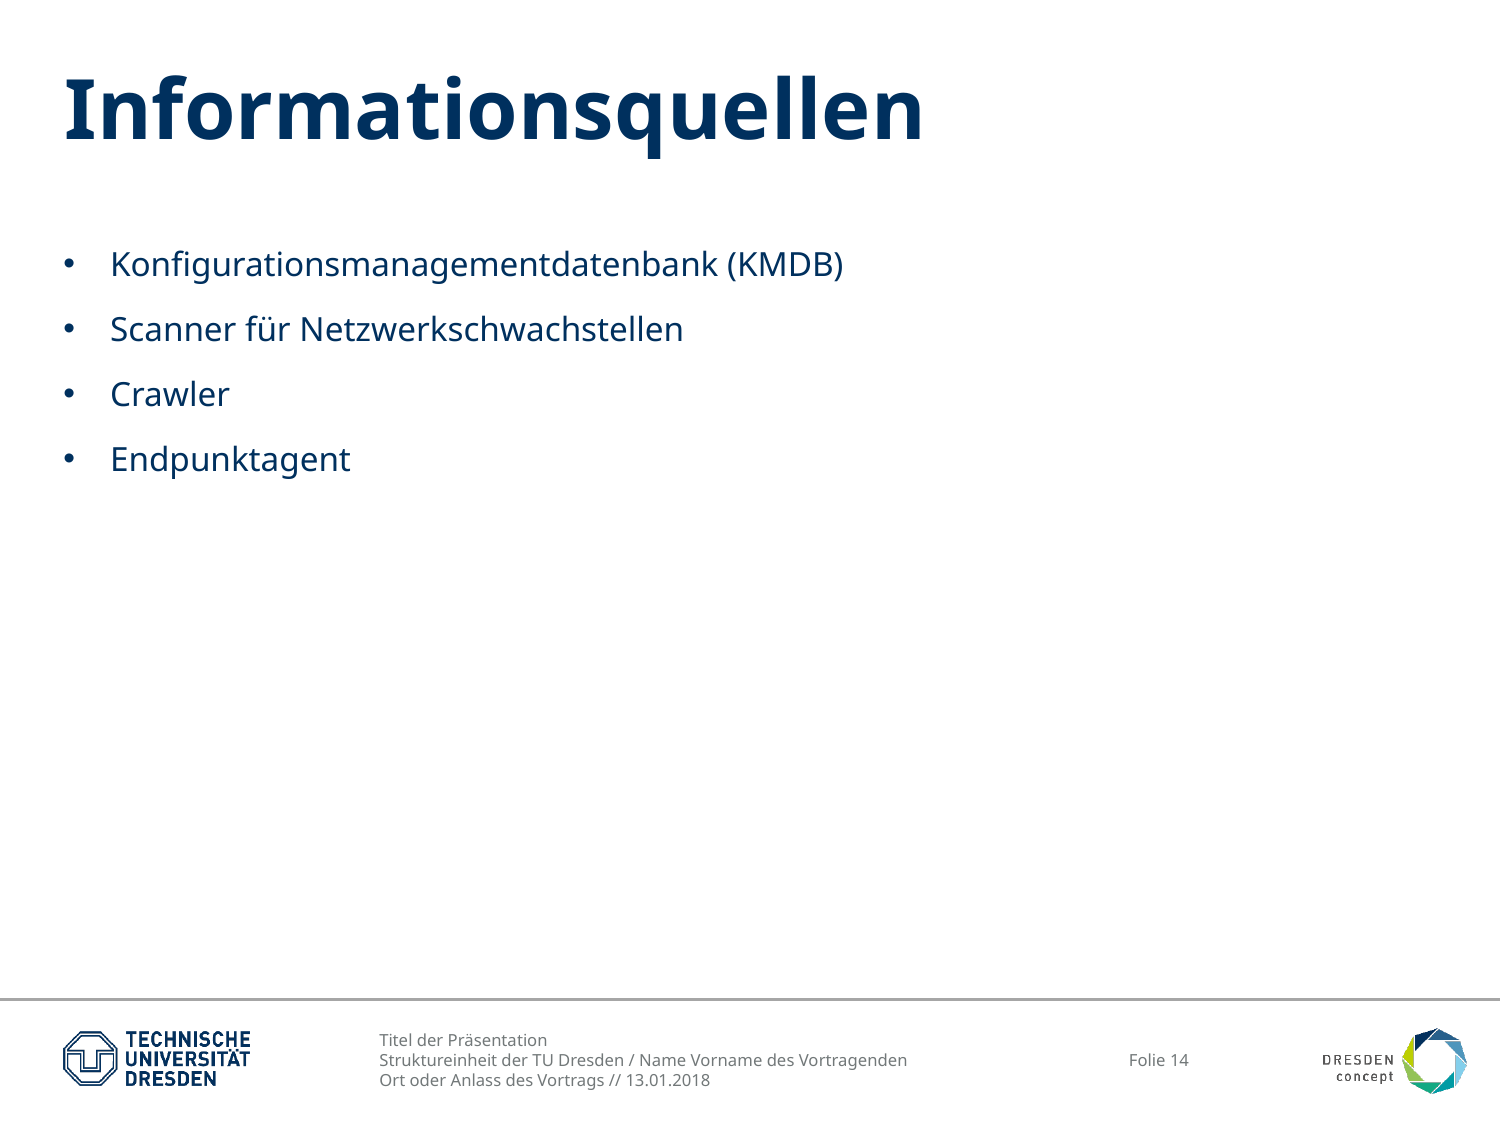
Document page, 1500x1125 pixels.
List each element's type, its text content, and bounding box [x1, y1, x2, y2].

picture [63, 1031, 250, 1086]
picture [1323, 1028, 1467, 1094]
list Konfigurationsmanagementdatenbank (KMDB) Scanner für Netzwerkschwachstellen Crawler Endpunktagent [63, 243, 1437, 941]
title Informationsquellen [64, 56, 1437, 190]
